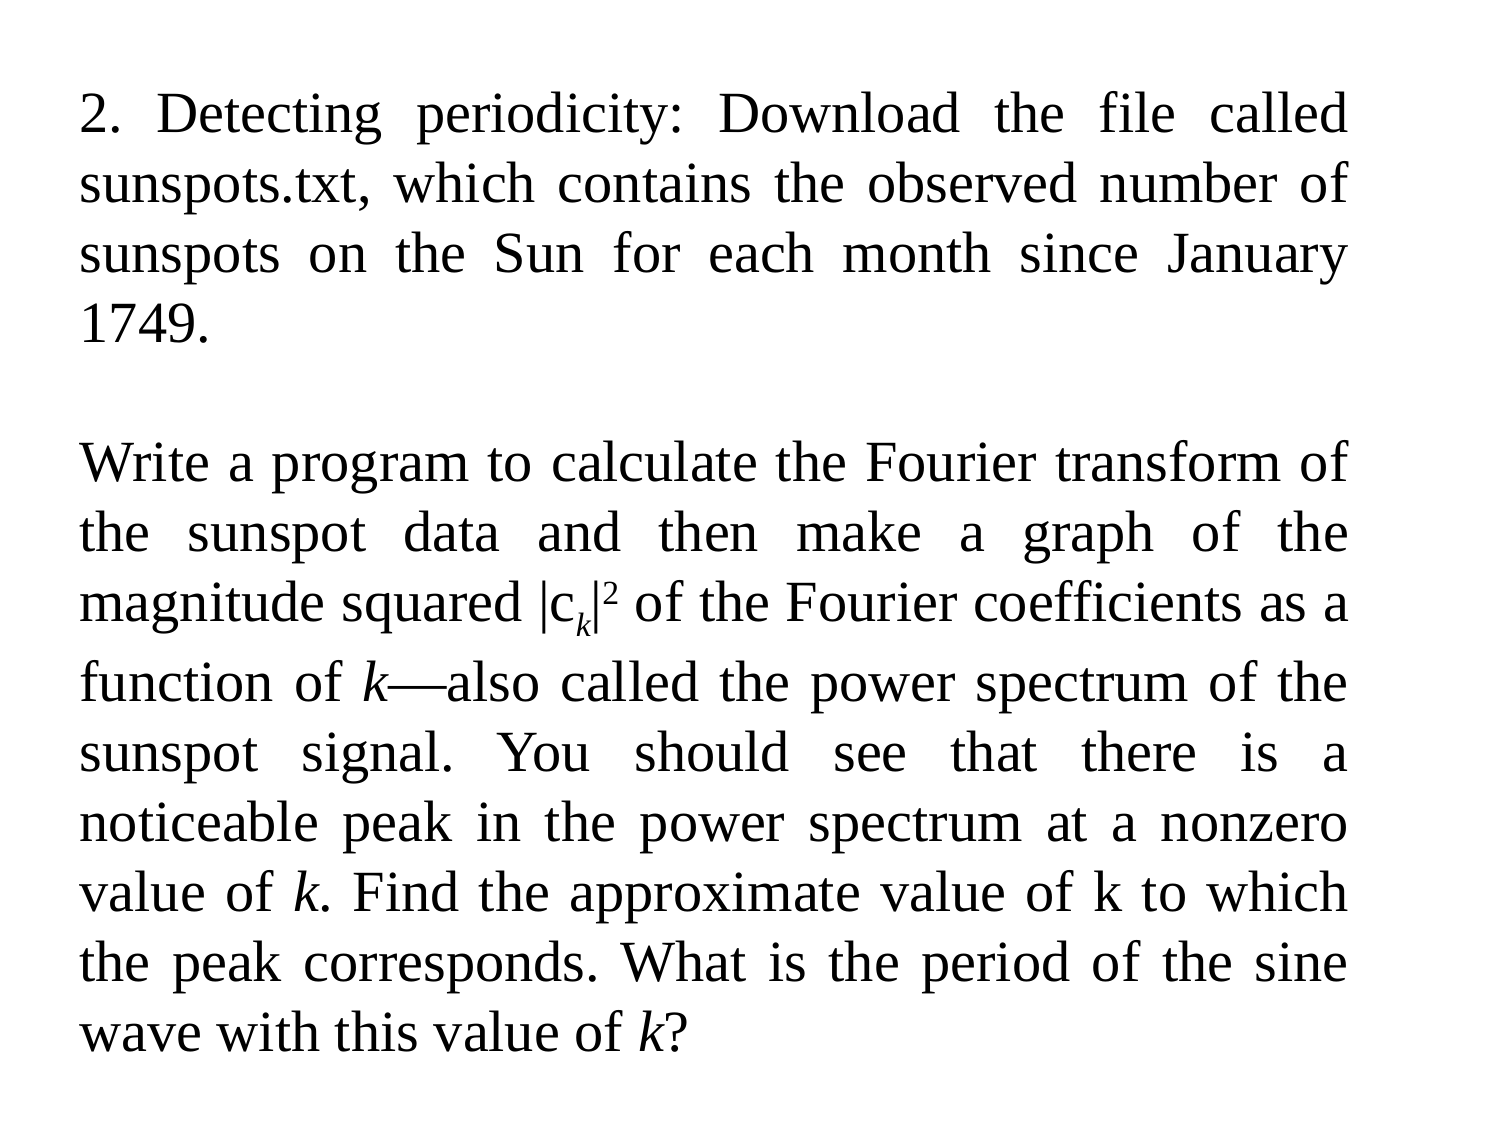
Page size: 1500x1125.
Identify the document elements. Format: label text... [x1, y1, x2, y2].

text_box 2. Detecting periodicity: Download the file called sunspots.txt, which contains the observed number of sunspots on the Sun for each month since January 1749. Write a program to calculate the Fourier transform of the sunspot data and then make a graph of the magnitude squared |ck|2 of the Fourier coefficients as a function of k—also called the power spectrum of the sunspot signal. You should see that there is a noticeable peak in the power spectrum at a nonzero value of k. Find the approximate value of k to which the peak corresponds. What is the period of the sine wave with this value of k? [64, 66, 1365, 1071]
